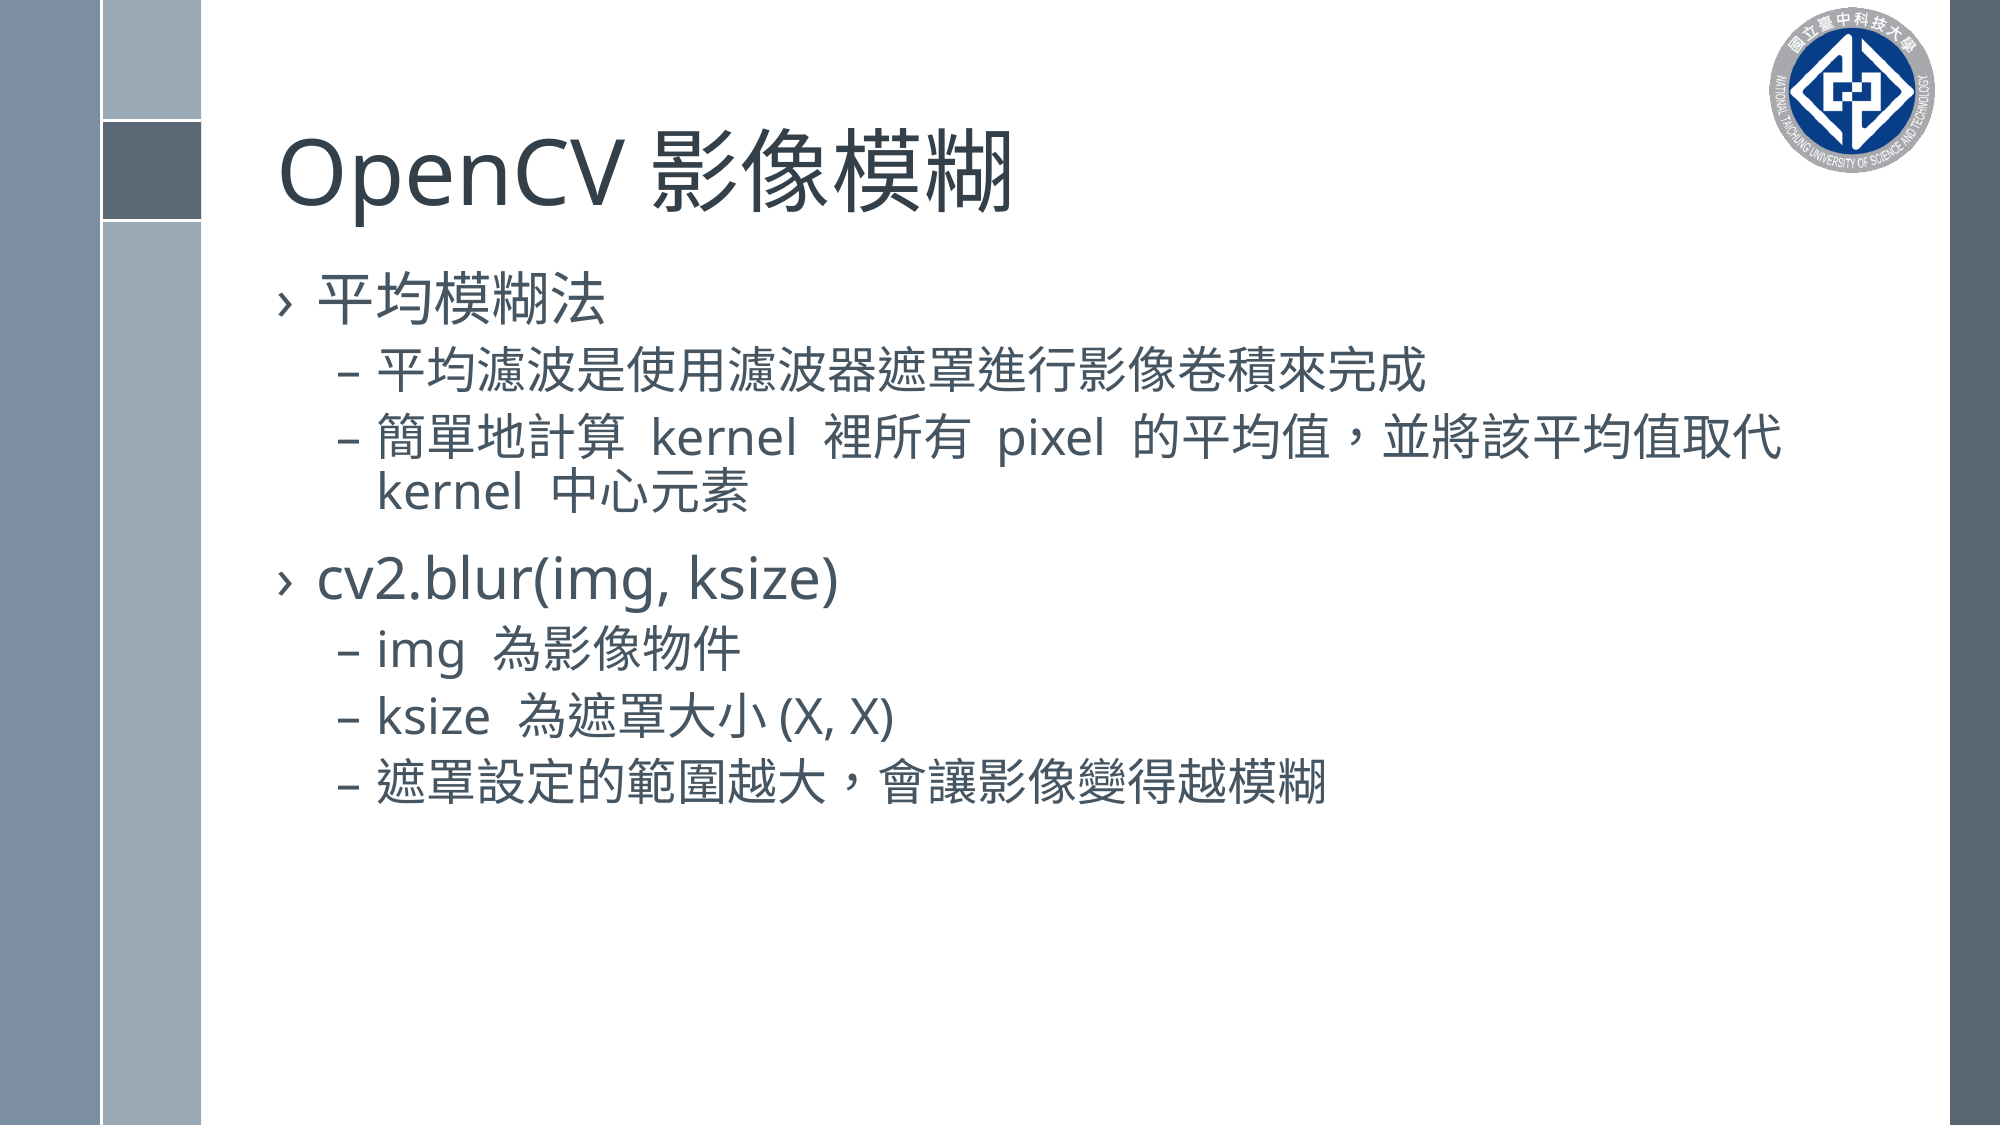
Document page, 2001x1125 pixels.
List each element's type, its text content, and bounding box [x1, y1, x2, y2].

picture [1769, 7, 1935, 173]
title OpenCV影像模糊 [261, 29, 1867, 233]
list 平均模糊法 平均濾波是使用濾波器遮罩進行影像卷積來完成 簡單地計算 kernel 裡所有 pixel 的平均值，並將該平均值取代 kernel 中心元素 cv2.blur(img, ksize) img 為影像物件 ksize 為遮罩大小(X, X) 遮罩設定的範圍越大，會讓影像變得越模糊 [261, 262, 1867, 1013]
